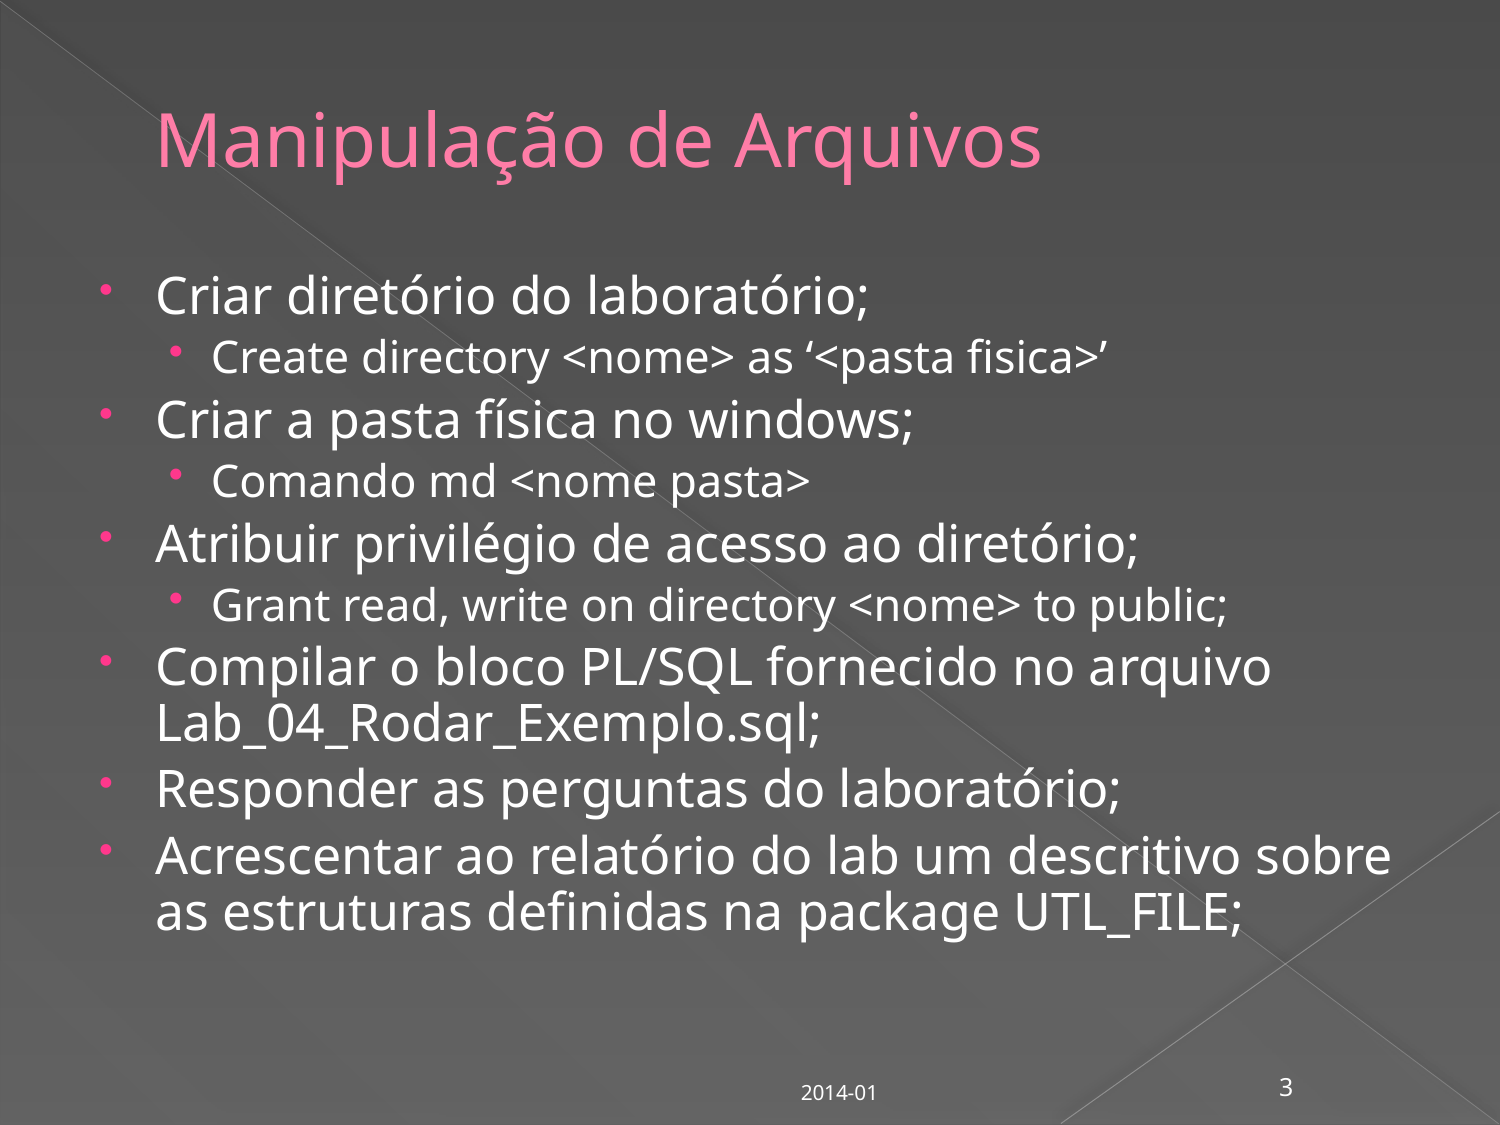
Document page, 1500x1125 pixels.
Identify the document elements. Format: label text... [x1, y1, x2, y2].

slide_number 3 [1245, 1063, 1328, 1113]
title Manipulação de Arquivos [75, 43, 1425, 232]
list Criar diretório do laboratório; Create directory <nome> as ‘<pasta fisica>’ Criar a pasta física no windows; Comando md <nome pasta> Atribuir privilégio de acesso ao diretório; Grant read, write on directory <nome> to public; Compilar o bloco PL/SQL fornecido no arquivo Lab_04_Rodar_Exemplo.sql; Responder as perguntas do laboratório; Acrescentar ao relatório do lab um descritivo sobre as estruturas definidas na package UTL_FILE; [75, 262, 1425, 992]
slide_number 2014-01 [786, 1062, 1136, 1113]
